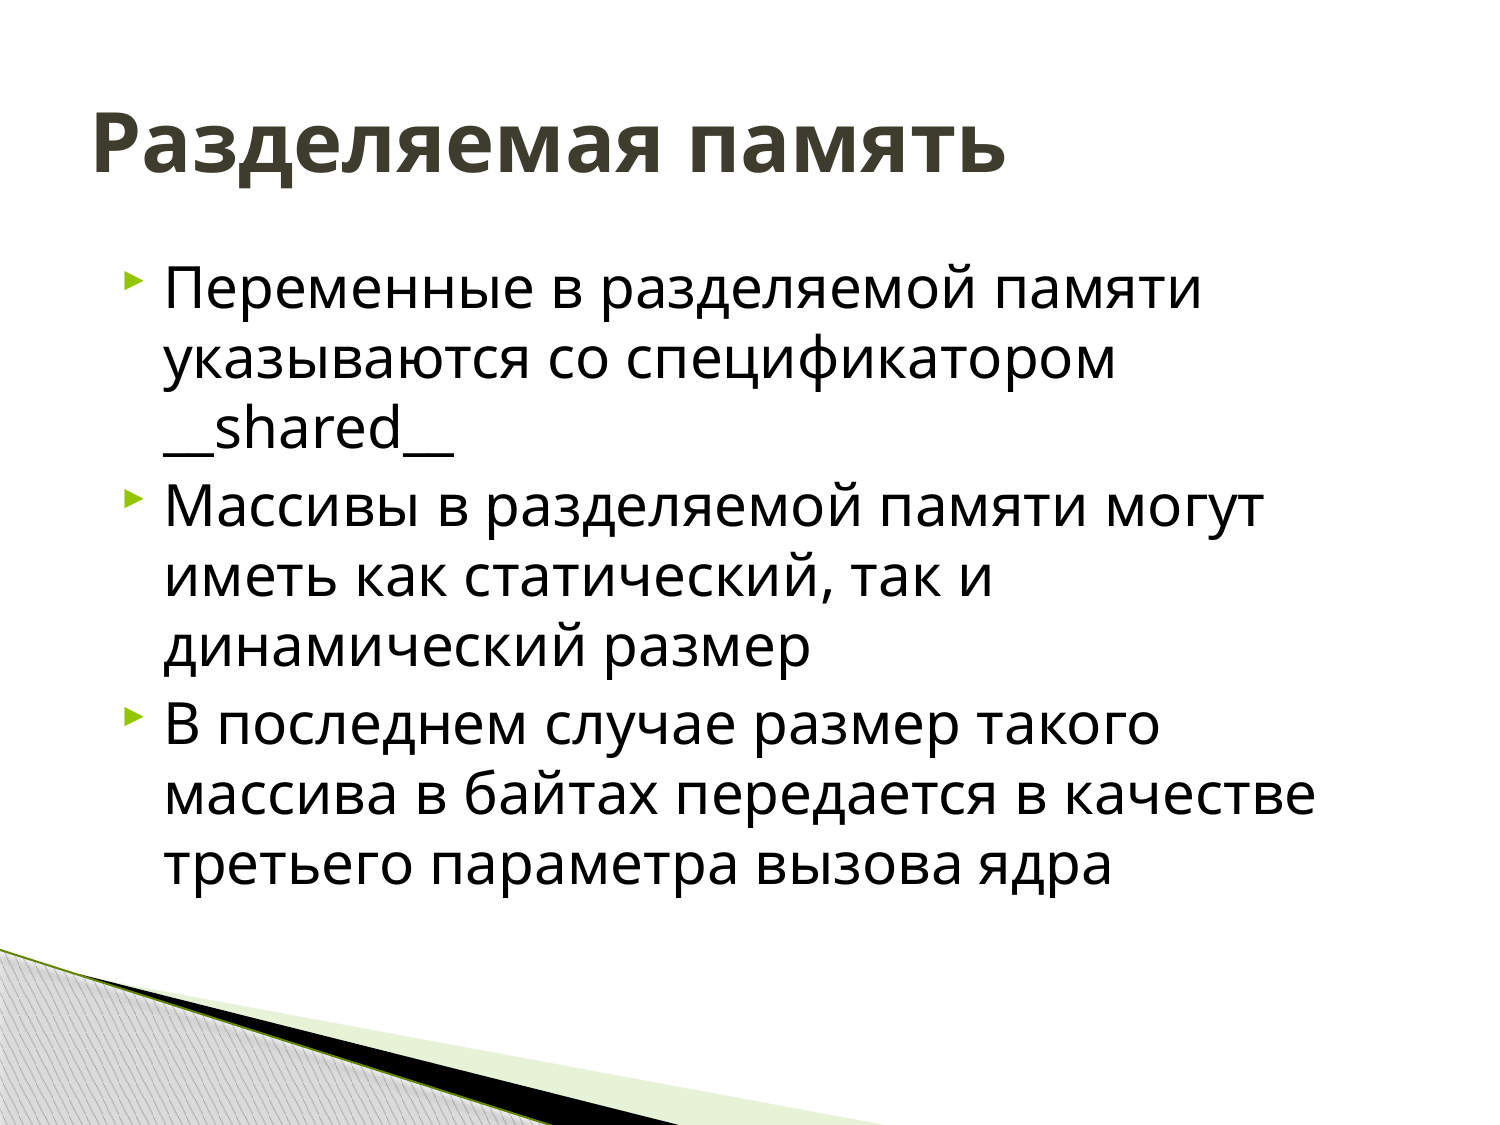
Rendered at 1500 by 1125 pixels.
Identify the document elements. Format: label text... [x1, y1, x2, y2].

list Переменные в разделяемой памяти указываются со спецификатором __shared__ Массивы в разделяемой памяти могут иметь как статический, так и динамический размер В последнем случае размер такого массива в байтах передается в качестве третьего параметра вызова ядра [88, 243, 1425, 976]
title Разделяемая память [75, 45, 1425, 233]
